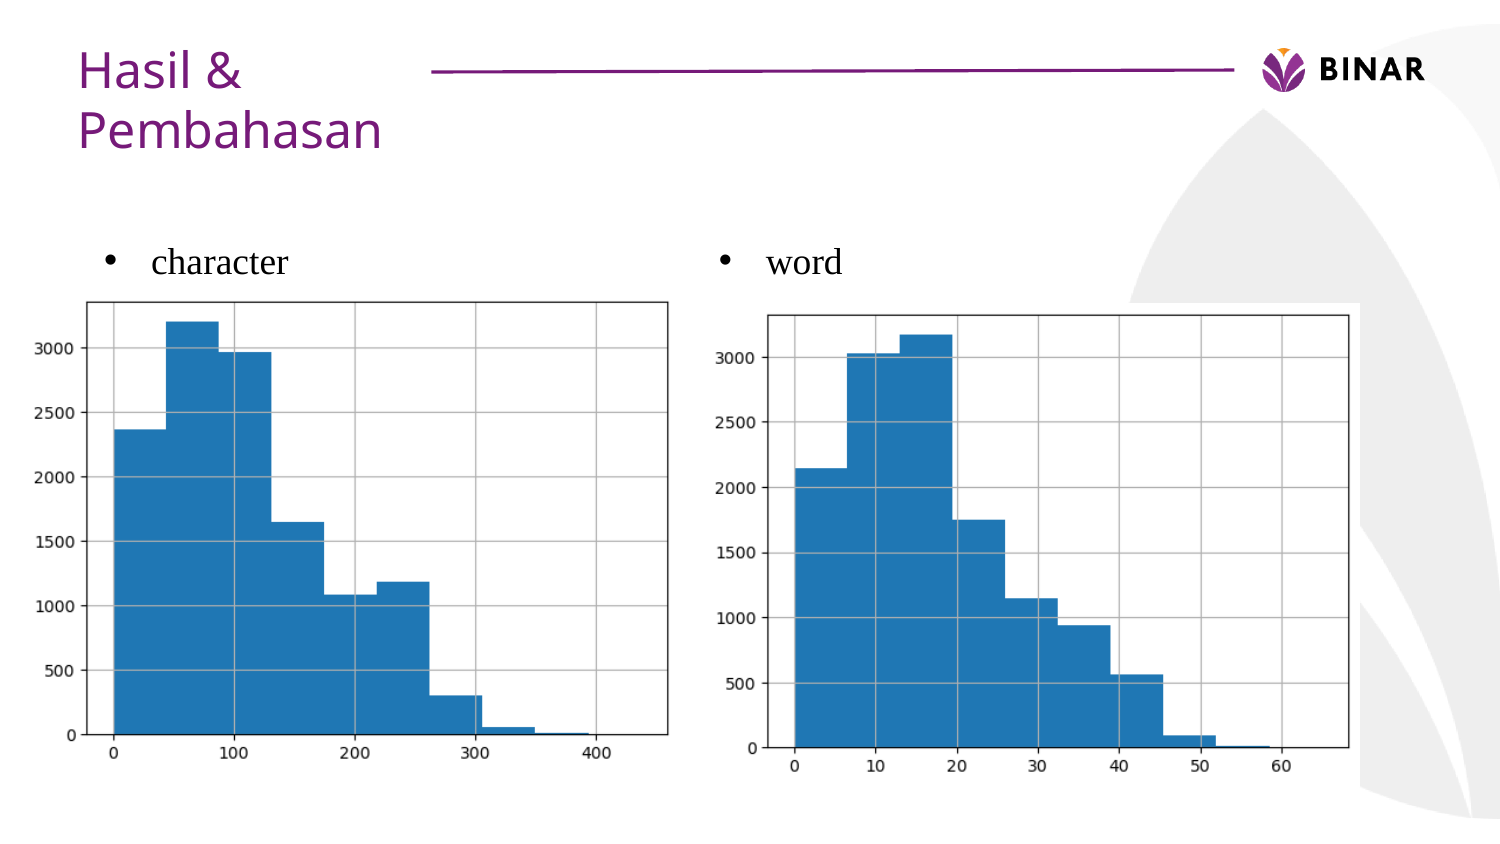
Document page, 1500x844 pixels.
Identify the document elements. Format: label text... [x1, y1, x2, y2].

picture [703, 24, 1500, 819]
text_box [431, 69, 1235, 73]
text_box character [89, 229, 305, 288]
picture [21, 290, 679, 774]
text_box Hasil & Pembahasan [62, 24, 473, 172]
text_box word [704, 229, 858, 290]
title Pengantar [51, 23, 485, 118]
